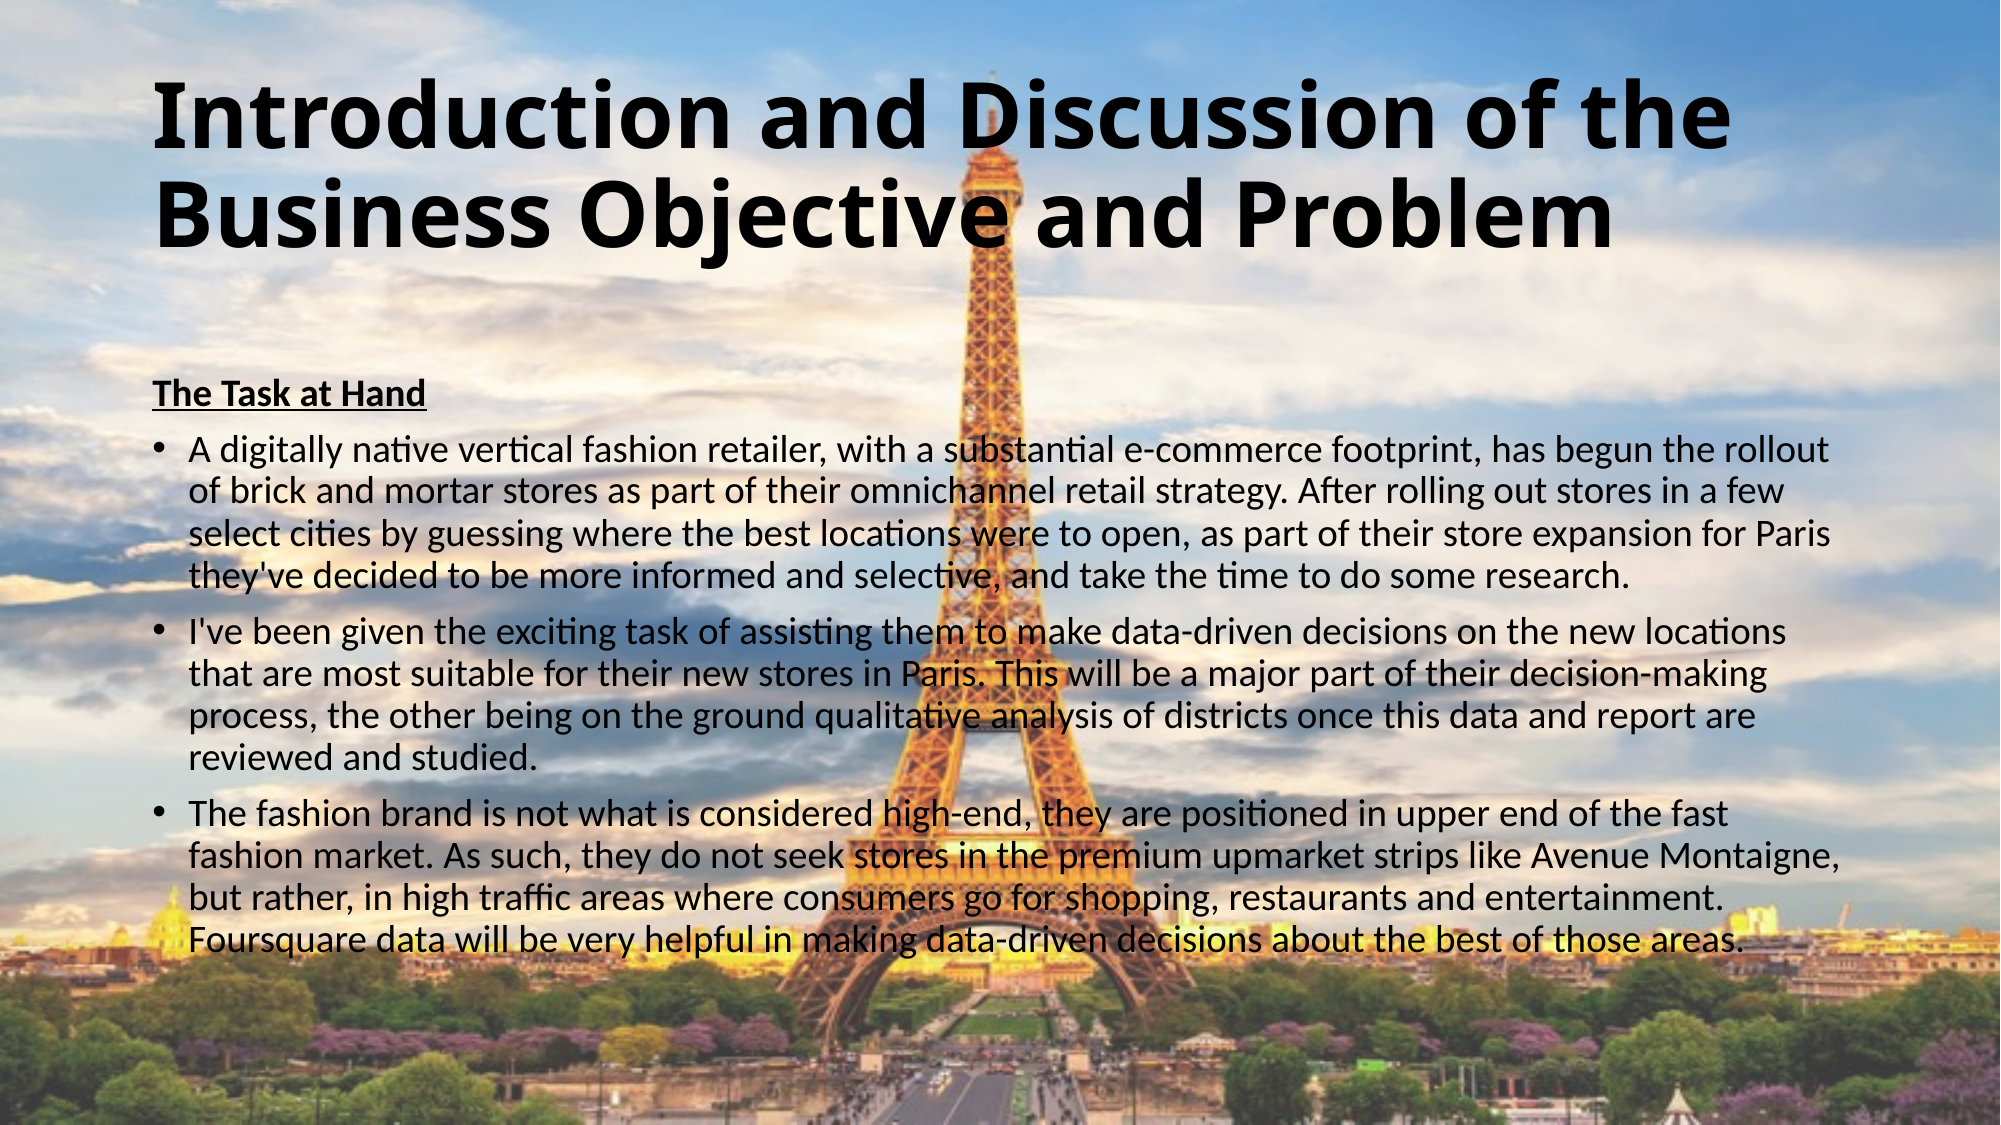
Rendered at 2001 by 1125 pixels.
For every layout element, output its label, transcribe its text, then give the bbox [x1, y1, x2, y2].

list The Task at Hand A digitally native vertical fashion retailer, with a substantial e-commerce footprint, has begun the rollout of brick and mortar stores as part of their omnichannel retail strategy. After rolling out stores in a few select cities by guessing where the best locations were to open, as part of their store expansion for Paris they've decided to be more informed and selective, and take the time to do some research. I've been given the exciting task of assisting them to make data-driven decisions on the new locations that are most suitable for their new stores in Paris. This will be a major part of their decision-making process, the other being on the ground qualitative analysis of districts once this data and report are reviewed and studied. The fashion brand is not what is considered high-end, they are positioned in upper end of the fast fashion market. As such, they do not seek stores in the premium upmarket strips like Avenue Montaigne, but rather, in high traffic areas where consumers go for shopping, restaurants and entertainment. Foursquare data will be very helpful in making data-driven decisions about the best of those areas. [137, 304, 1863, 1018]
title Introduction and Discussion of the Business Objective and Problem [137, 59, 1863, 278]
